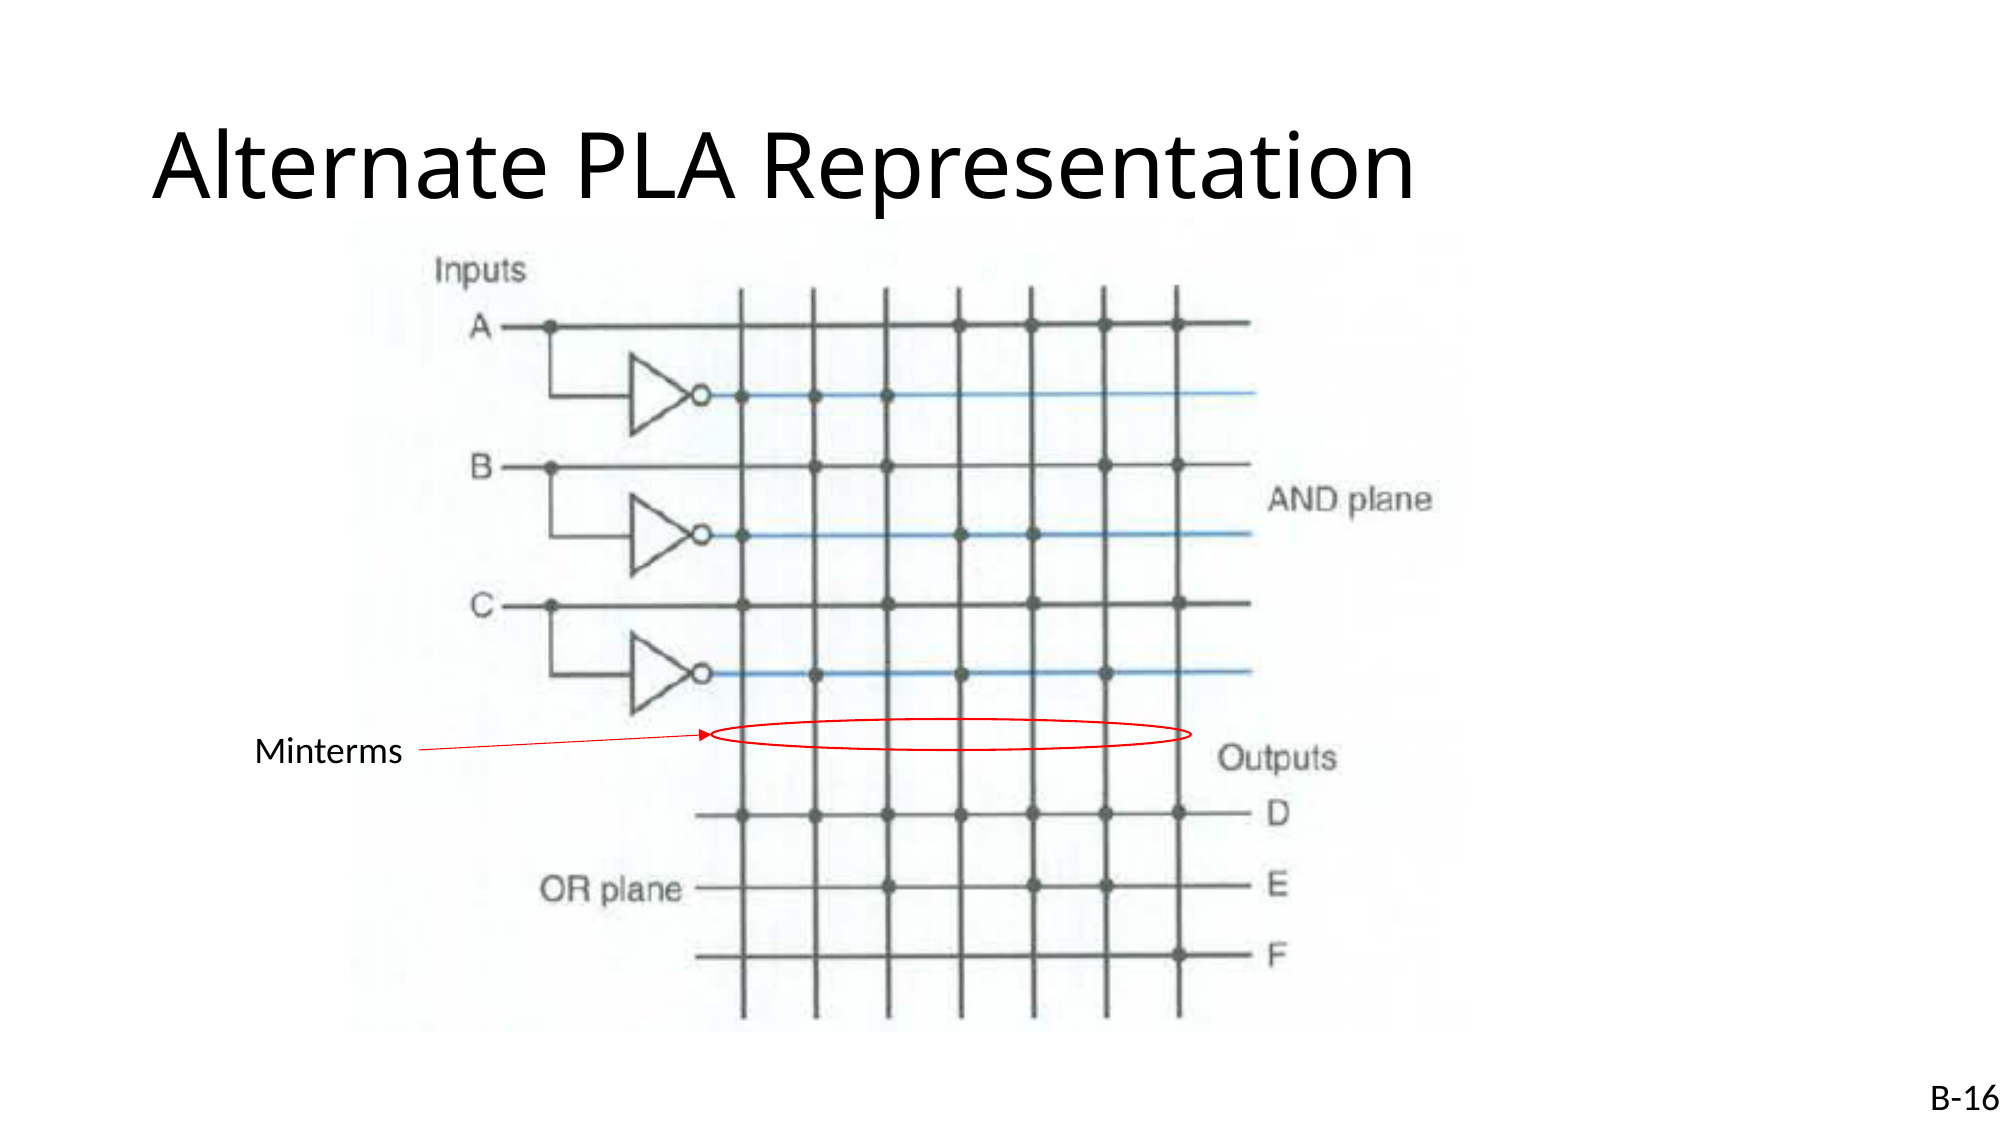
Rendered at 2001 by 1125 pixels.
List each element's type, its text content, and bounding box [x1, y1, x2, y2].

picture [350, 219, 1467, 1032]
text_box Minterms [239, 718, 350, 779]
text_box B-16 [1915, 1065, 2000, 1125]
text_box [418, 734, 712, 750]
title Alternate PLA Representation [137, 59, 1863, 278]
